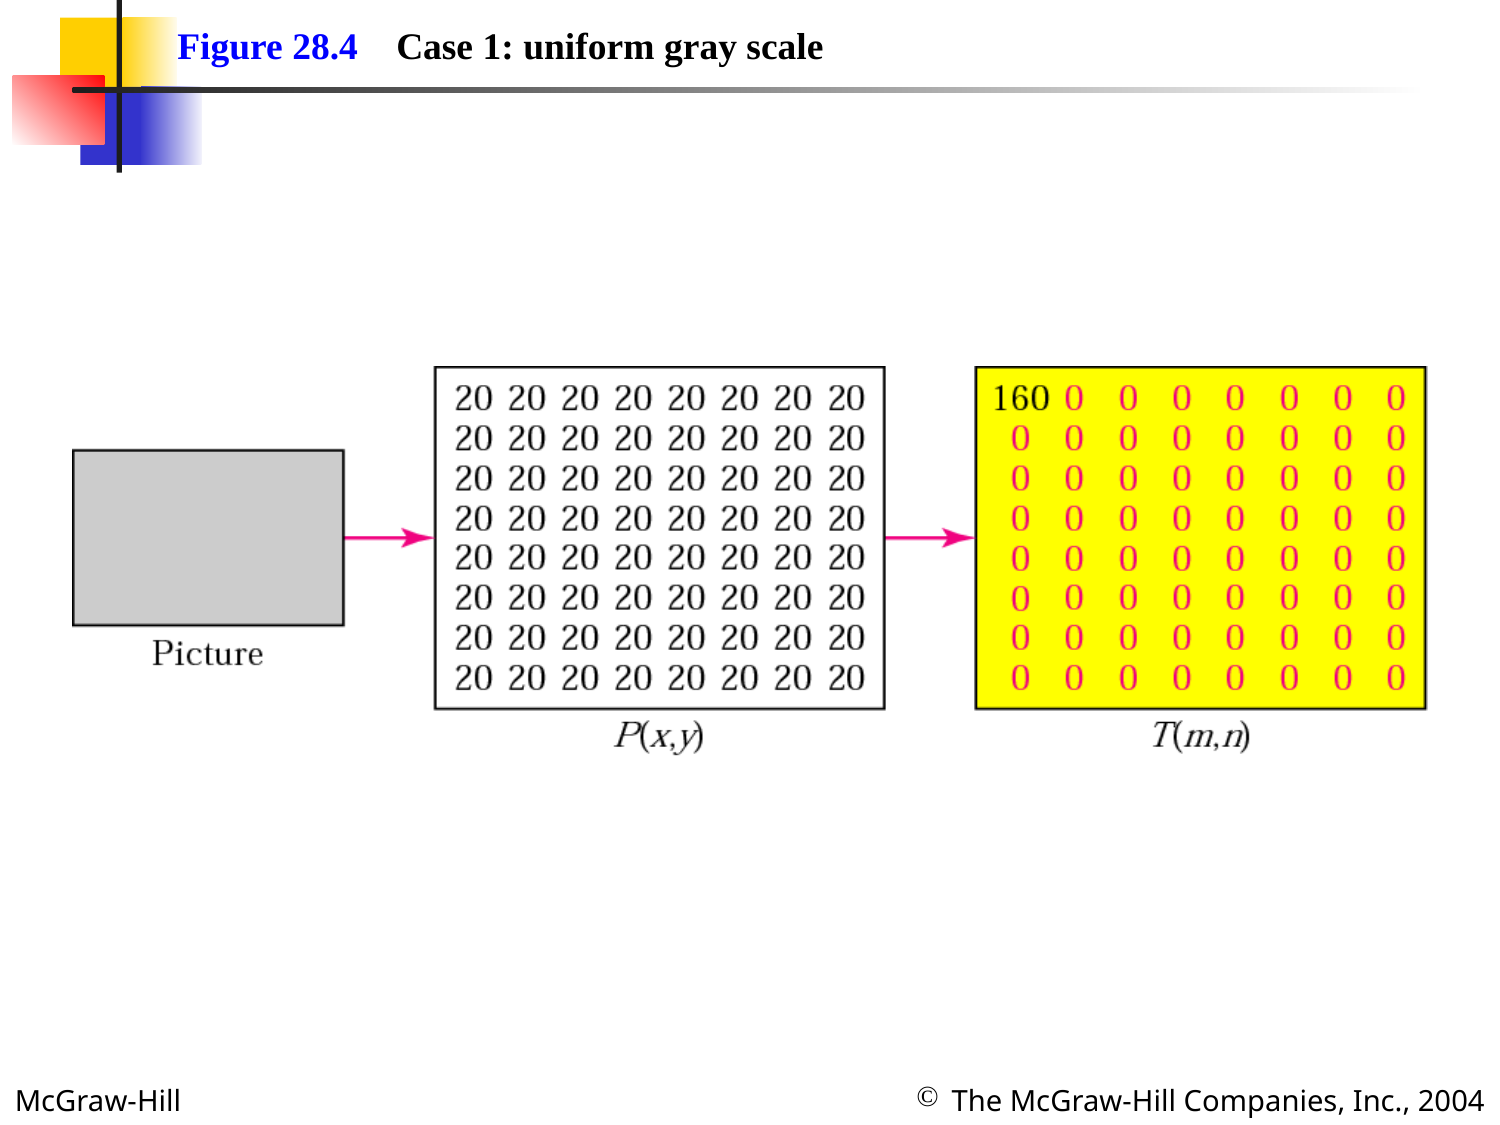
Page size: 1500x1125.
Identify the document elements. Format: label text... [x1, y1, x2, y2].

text_box [116, 0, 122, 87]
text_box [80, 93, 116, 165]
text_box [60, 17, 116, 86]
picture [72, 366, 1428, 758]
text_box [116, 93, 122, 173]
text_box Figure 28.4 Case 1: uniform gray scale [162, 14, 1100, 75]
text_box [141, 93, 202, 165]
text_box [122, 93, 141, 165]
text_box [72, 87, 1423, 93]
text_box [12, 75, 105, 145]
text_box [122, 17, 177, 86]
